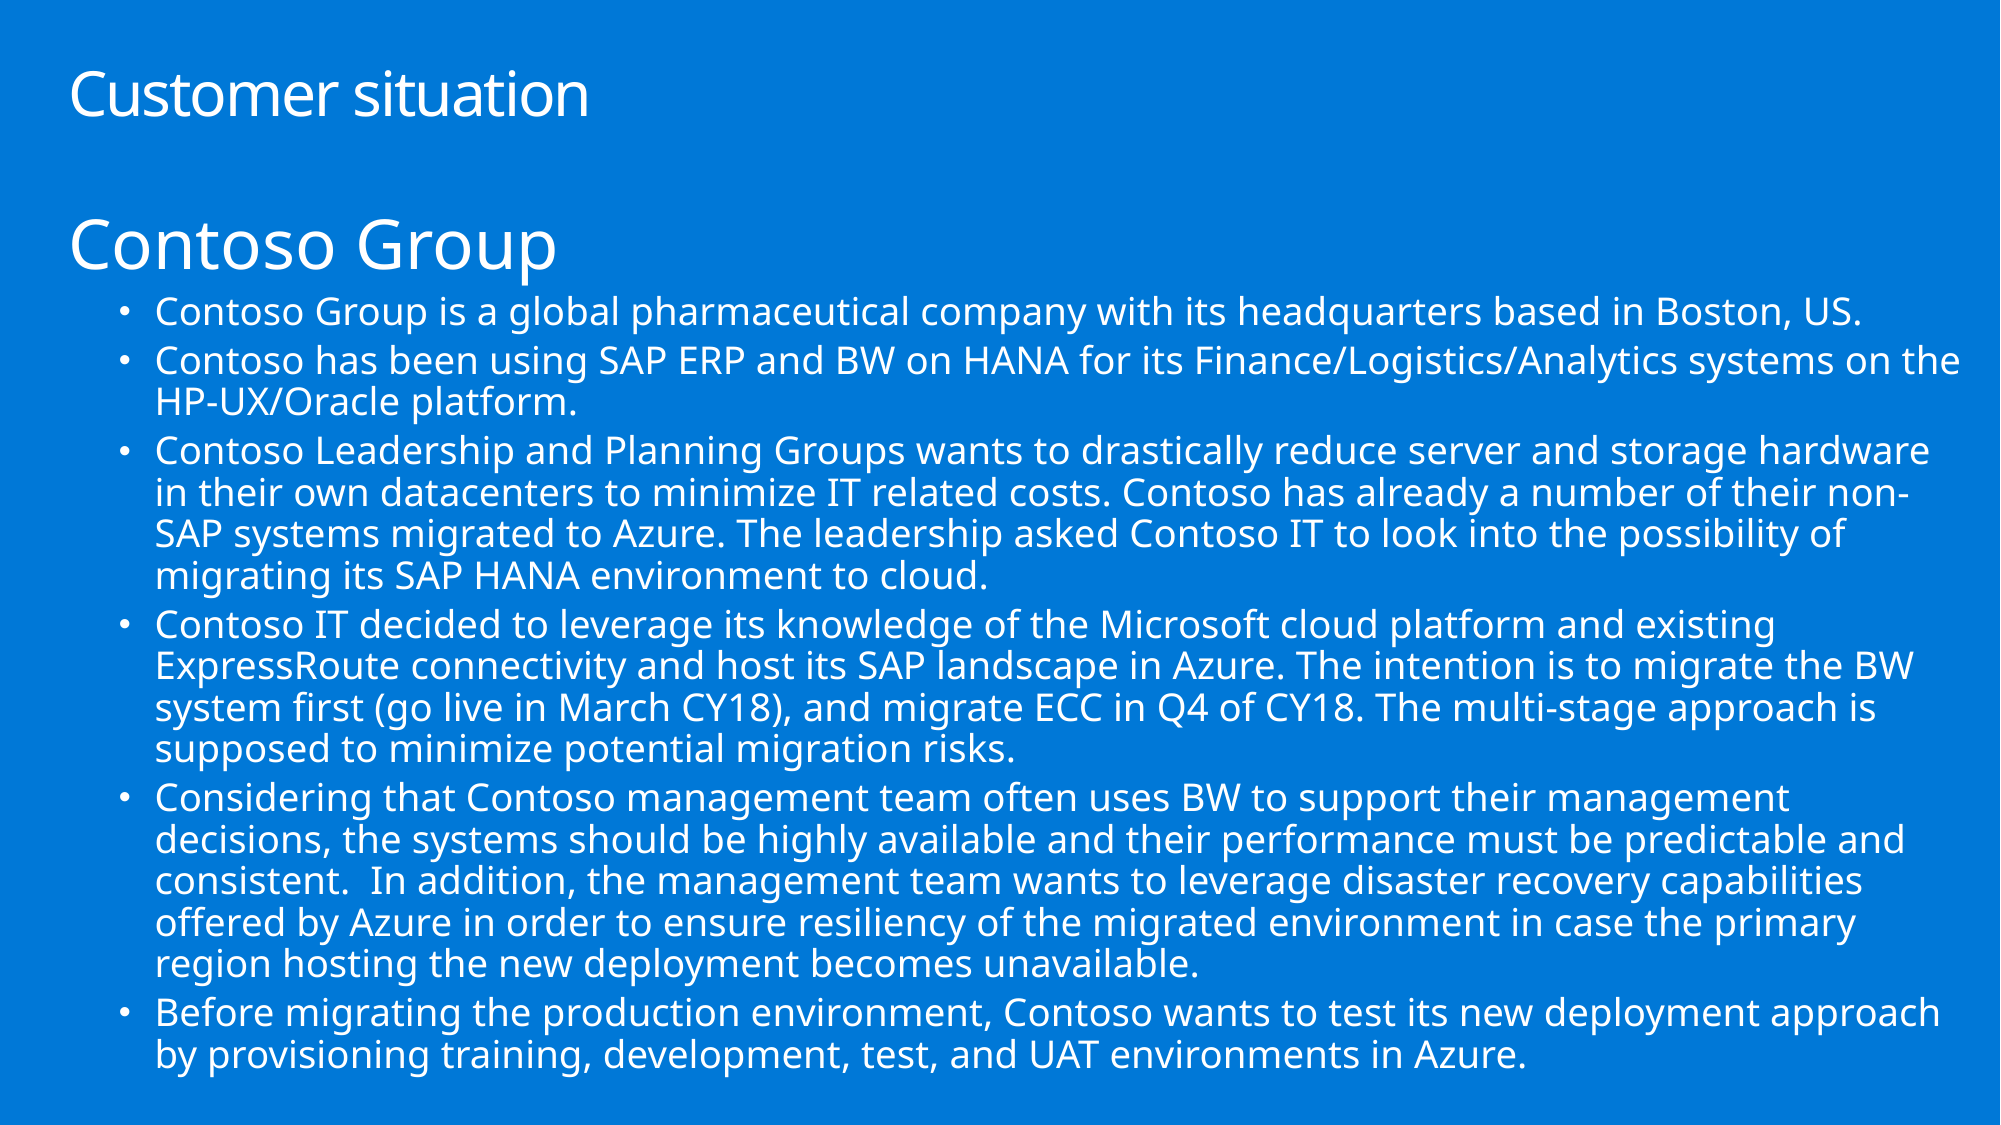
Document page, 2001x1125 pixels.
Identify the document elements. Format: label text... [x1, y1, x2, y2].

title Customer situation [44, 47, 1957, 195]
list Contoso Group Contoso Group is a global pharmaceutical company with its headquarters based in Boston, US. Contoso has been using SAP ERP and BW on HANA for its Finance/Logistics/Analytics systems on the HP-UX/Oracle platform. Contoso Leadership and Planning Groups wants to drastically reduce server and storage hardware in their own datacenters to minimize IT related costs. Contoso has already a number of their non-SAP systems migrated to Azure. The leadership asked Contoso IT to look into the possibility of migrating its SAP HANA environment to cloud. Contoso IT decided to leverage its knowledge of the Microsoft cloud platform and existing ExpressRoute connectivity and host its SAP landscape in Azure. The intention is to migrate the BW system first (go live in March CY18), and migrate ECC in Q4 of CY18. The multi-stage approach is supposed to minimize potential migration risks. Considering that Contoso management team often uses BW to support their management decisions, the systems should be highly available and their performance must be predictable and consistent. In addition, the management team wants to leverage disaster recovery capabilities offered by Azure in order to ensure resiliency of the migrated environment in case the primary region hosting the new deployment becomes unavailable. Before migrating the production environment, Contoso wants to test its new deployment approach by provisioning training, development, test, and UAT environments in Azure. [44, 195, 2000, 1100]
